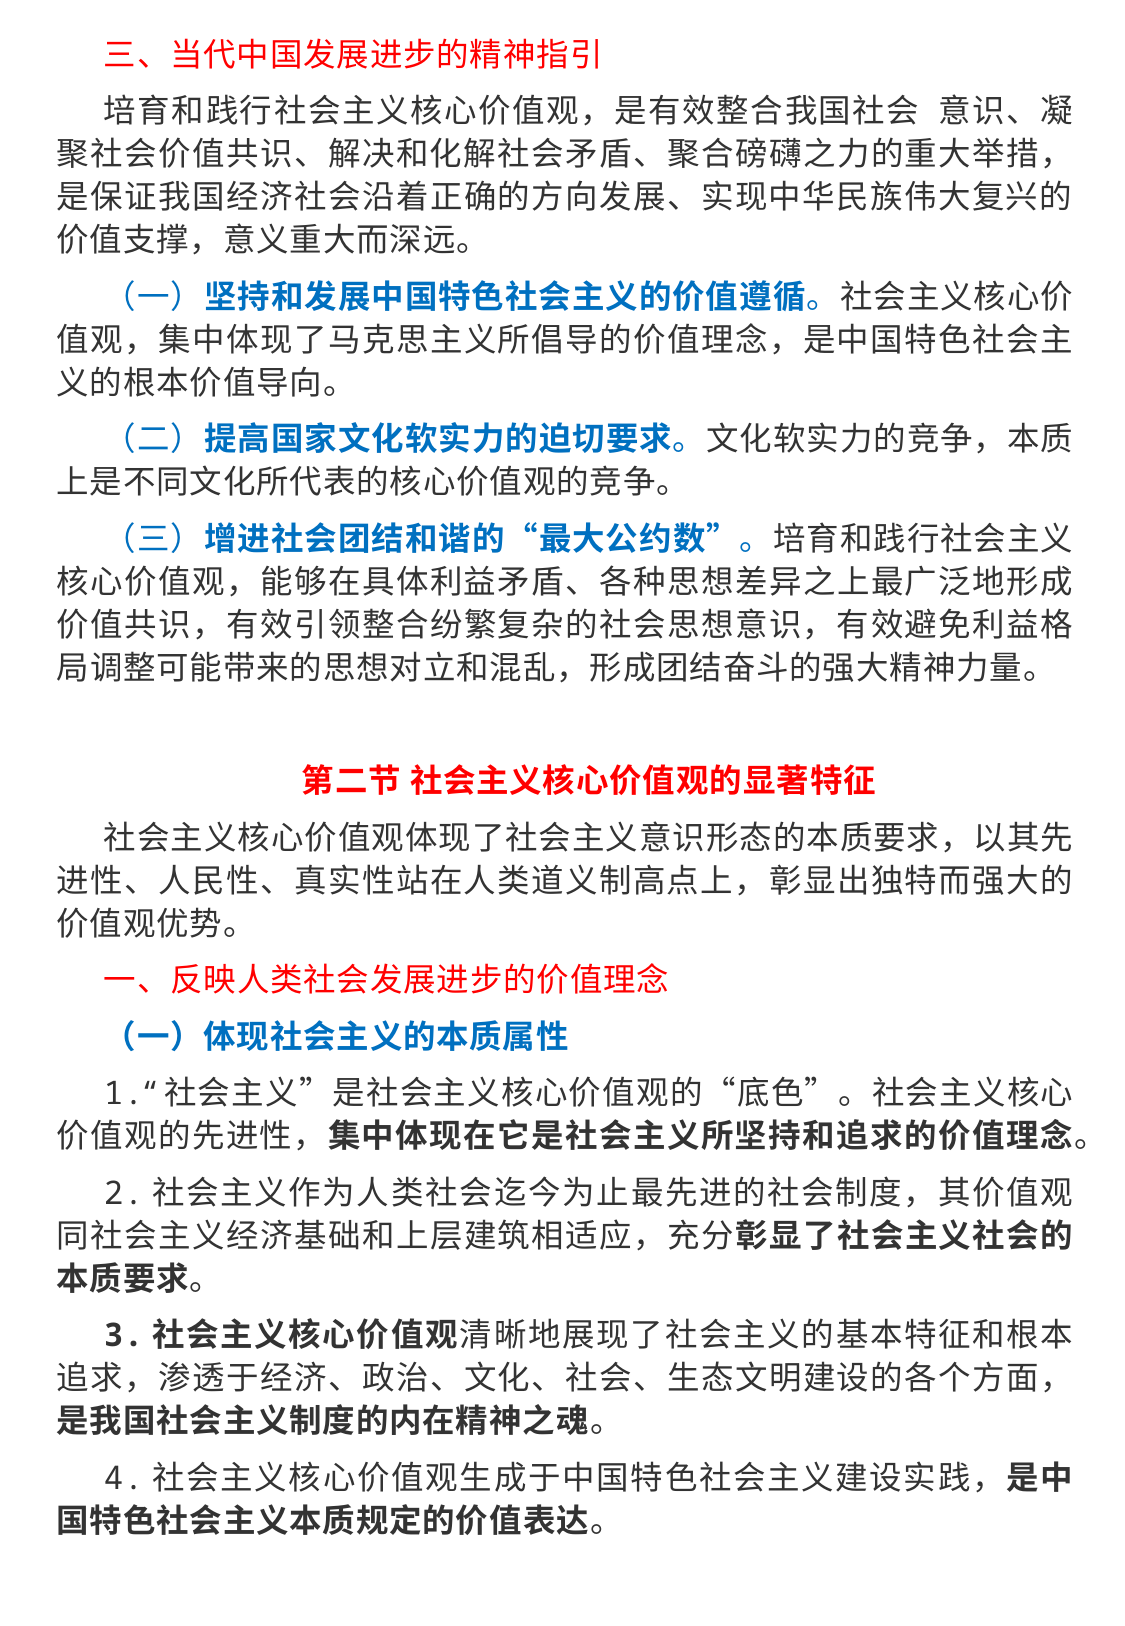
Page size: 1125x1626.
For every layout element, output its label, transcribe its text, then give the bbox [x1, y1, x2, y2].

list 三、当代中国发展进步的精神指引 培育和践行社会主义核心价值观，是有效整合我国社会 意识、凝聚社会价值共识、解决和化解社会矛盾、聚合磅礴之力的重大举措，是保证我国经济社会沿着正确的方向发展、实现中华民族伟大复兴的价值支撑，意义重大而深远。 （一）坚持和发展中国特色社会主义的价值遵循。社会主义核心价值观，集中体现了马克思主义所倡导的价值理念，是中国特色社会主义的根本价值导向。 （二）提高国家文化软实力的迫切要求。文化软实力的竞争，本质上是不同文化所代表的核心价值观的竞争。 （三）增进社会团结和谐的“最大公约数”。培育和践行社会主义核心价值观，能够在具体利益矛盾、各种思想差异之上最广泛地形成价值共识，有效引领整合纷繁复杂的社会思想意识，有效避免利益格局调整可能带来的思想对立和混乱，形成团结奋斗的强大精神力量。 第二节 社会主义核心价值观的显著特征 社会主义核心价值观体现了社会主义意识形态的本质要求，以其先进性、人民性、真实性站在人类道义制高点上，彰显出独特而强大的价值观优势。 一、反映人类社会发展进步的价值理念 （一）体现社会主义的本质属性 1.“社会主义”是社会主义核心价值观的“底色”。社会主义核心价值观的先进性，集中体现在它是社会主义所坚持和追求的价值理念。 2.社会主义作为人类社会迄今为止最先进的社会制度，其价值观同社会主义经济基础和上层建筑相适应，充分彰显了社会主义社会的本质要求。 3.社会主义核心价值观清晰地展现了社会主义的基本特征和根本追求，渗透于经济、政治、文化、社会、生态文明建设的各个方面，是我国社会主义制度的内在精神之魂。 4.社会主义核心价值观生成于中国特色社会主义建设实践，是中国特色社会主义本质规定的价值表达。 [41, 22, 1090, 1569]
